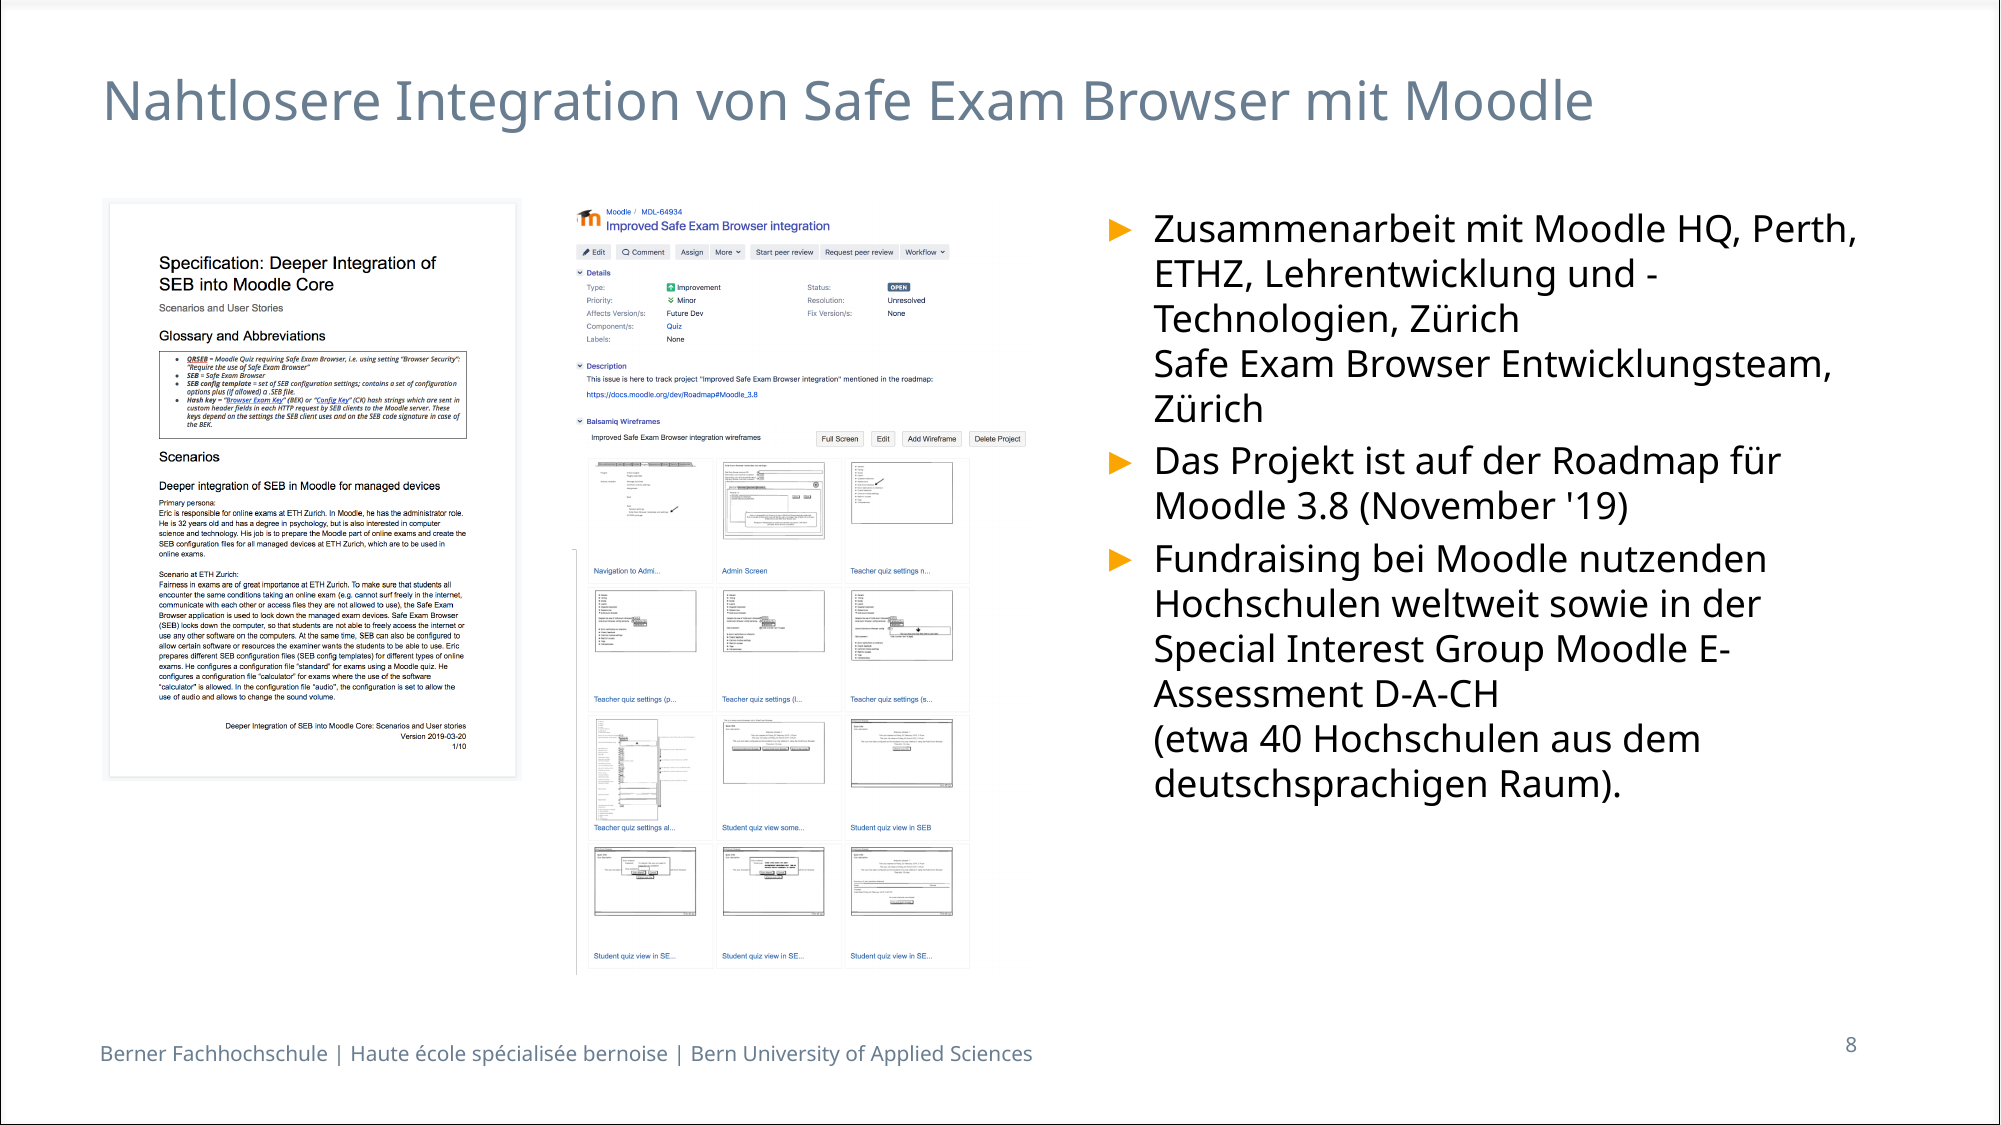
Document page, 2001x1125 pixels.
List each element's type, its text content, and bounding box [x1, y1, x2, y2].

slide_number 8 [1479, 1023, 1872, 1084]
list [101, 198, 522, 782]
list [571, 198, 1037, 975]
text_box Zusammenarbeit mit Moodle HQ, Perth, ETHZ, Lehrentwicklung und -Technologien, Zürich Safe Exam Browser Entwicklungsteam, Zürich Das Projekt ist auf der Roadmap für Moodle 3.8 (November '19) Fundraising bei Moodle nutzenden Hochschulen weltweit sowie in der Special Interest Group Moodle E-Assessment D-A-CH (etwa 40 Hochschulen aus dem deutschsprachigen Raum). [1109, 197, 1890, 973]
title Nahtlosere Integration von Safe Exam Browser mit Moodle [102, 59, 1890, 148]
